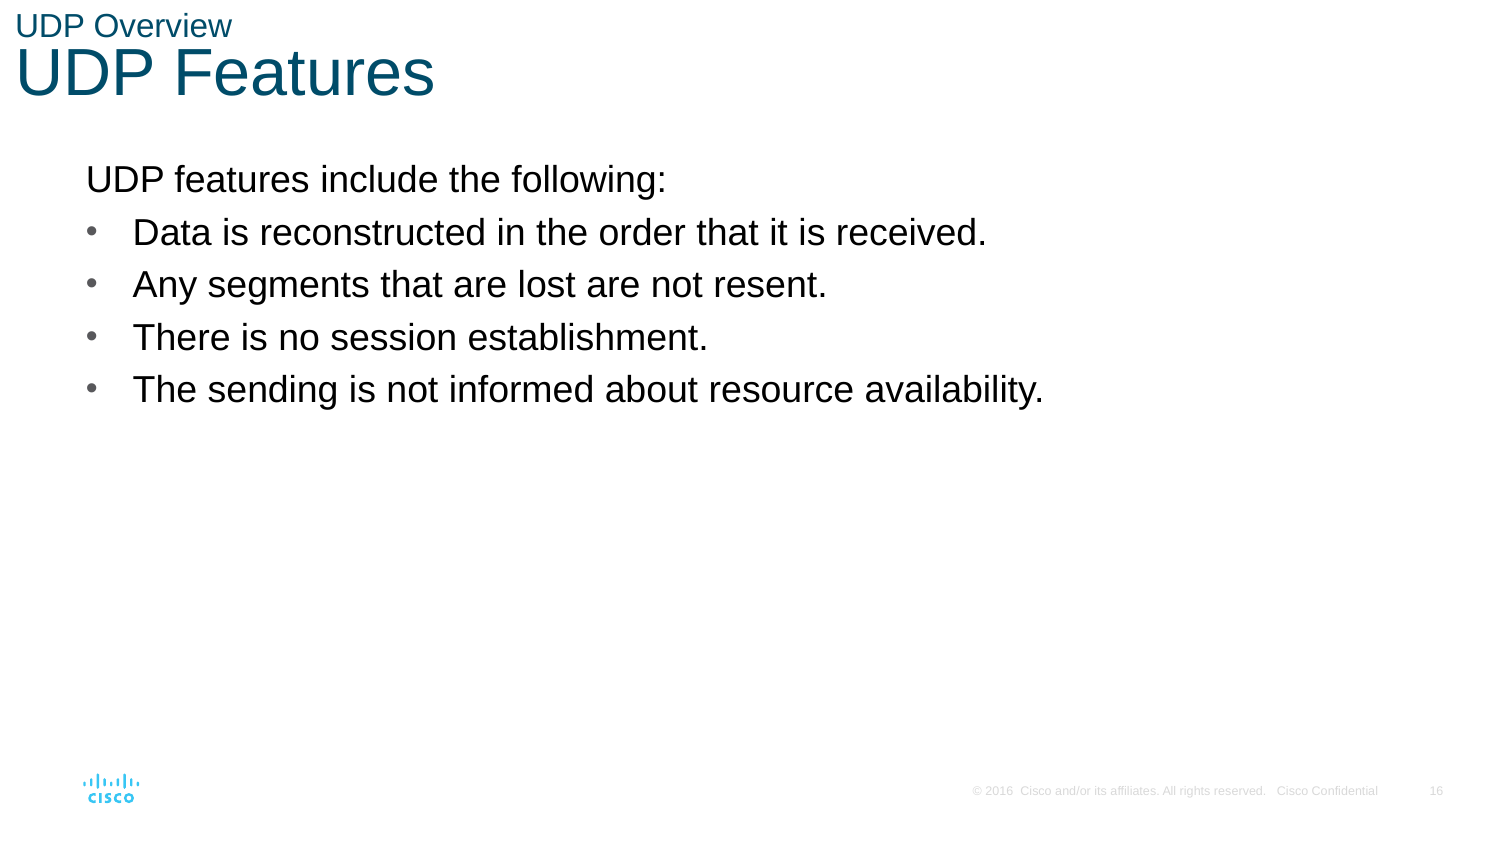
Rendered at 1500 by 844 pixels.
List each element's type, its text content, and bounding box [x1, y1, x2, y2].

title UDP Overview UDP Features [0, 0, 1369, 121]
list UDP features include the following: Data is reconstructed in the order that it is received. Any segments that are lost are not resent. There is no session establishment. The sending is not informed about resource availability. [70, 147, 1430, 724]
